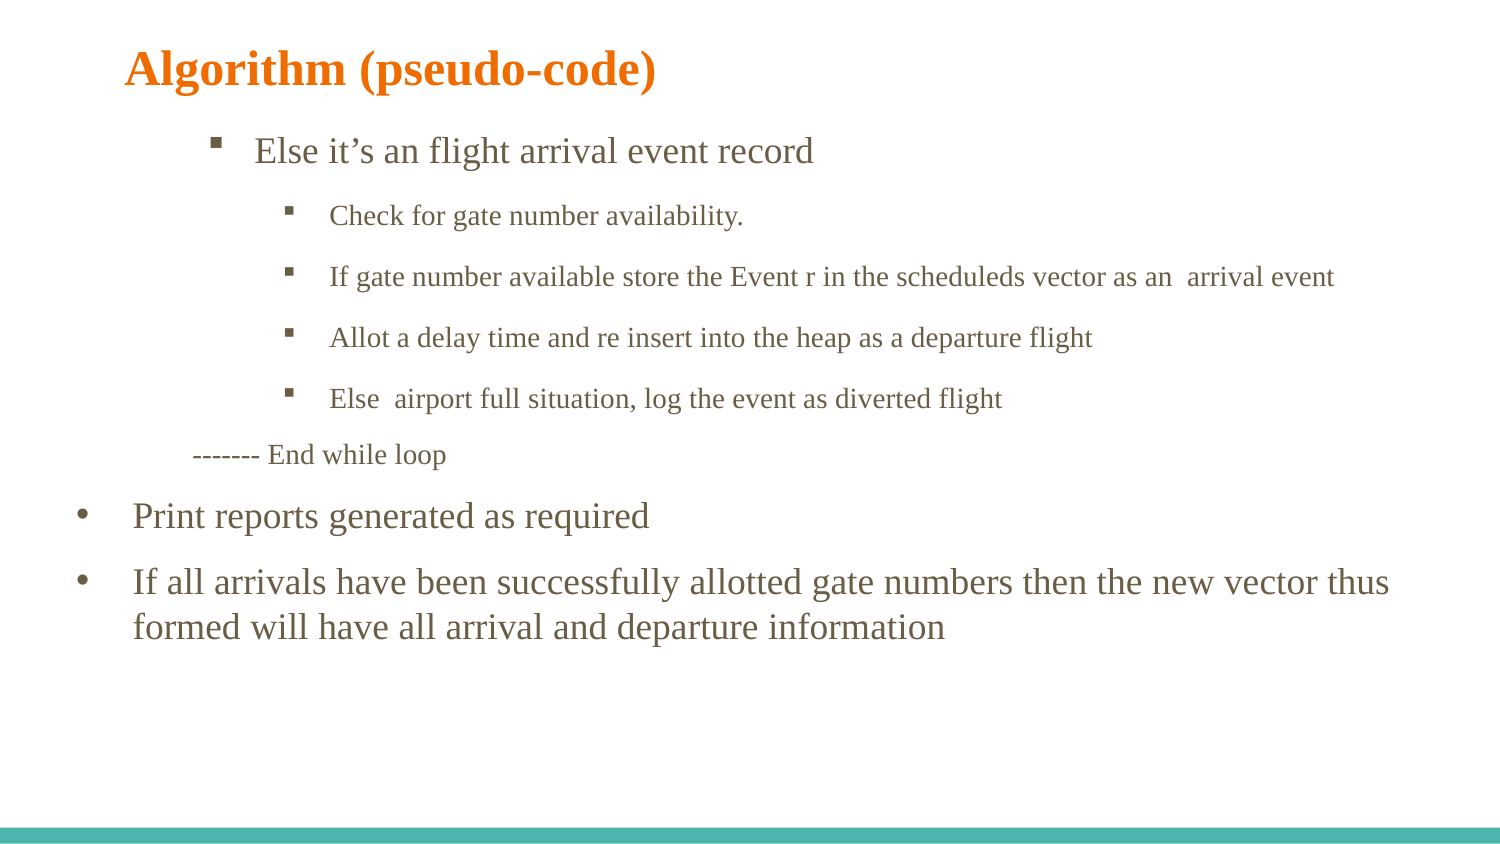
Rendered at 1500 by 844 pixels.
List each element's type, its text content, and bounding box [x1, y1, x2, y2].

title Algorithm (pseudo-code) [71, 20, 1371, 103]
list Else it’s an flight arrival event record Check for gate number availability. If gate number available store the Event r in the scheduleds vector as an arrival event Allot a delay time and re insert into the heap as a departure flight Else airport full situation, log the event as diverted flight ------- End while loop Print reports generated as required If all arrivals have been successfully allotted gate numbers then the new vector thus formed will have all arrival and departure information [42, 103, 1441, 824]
